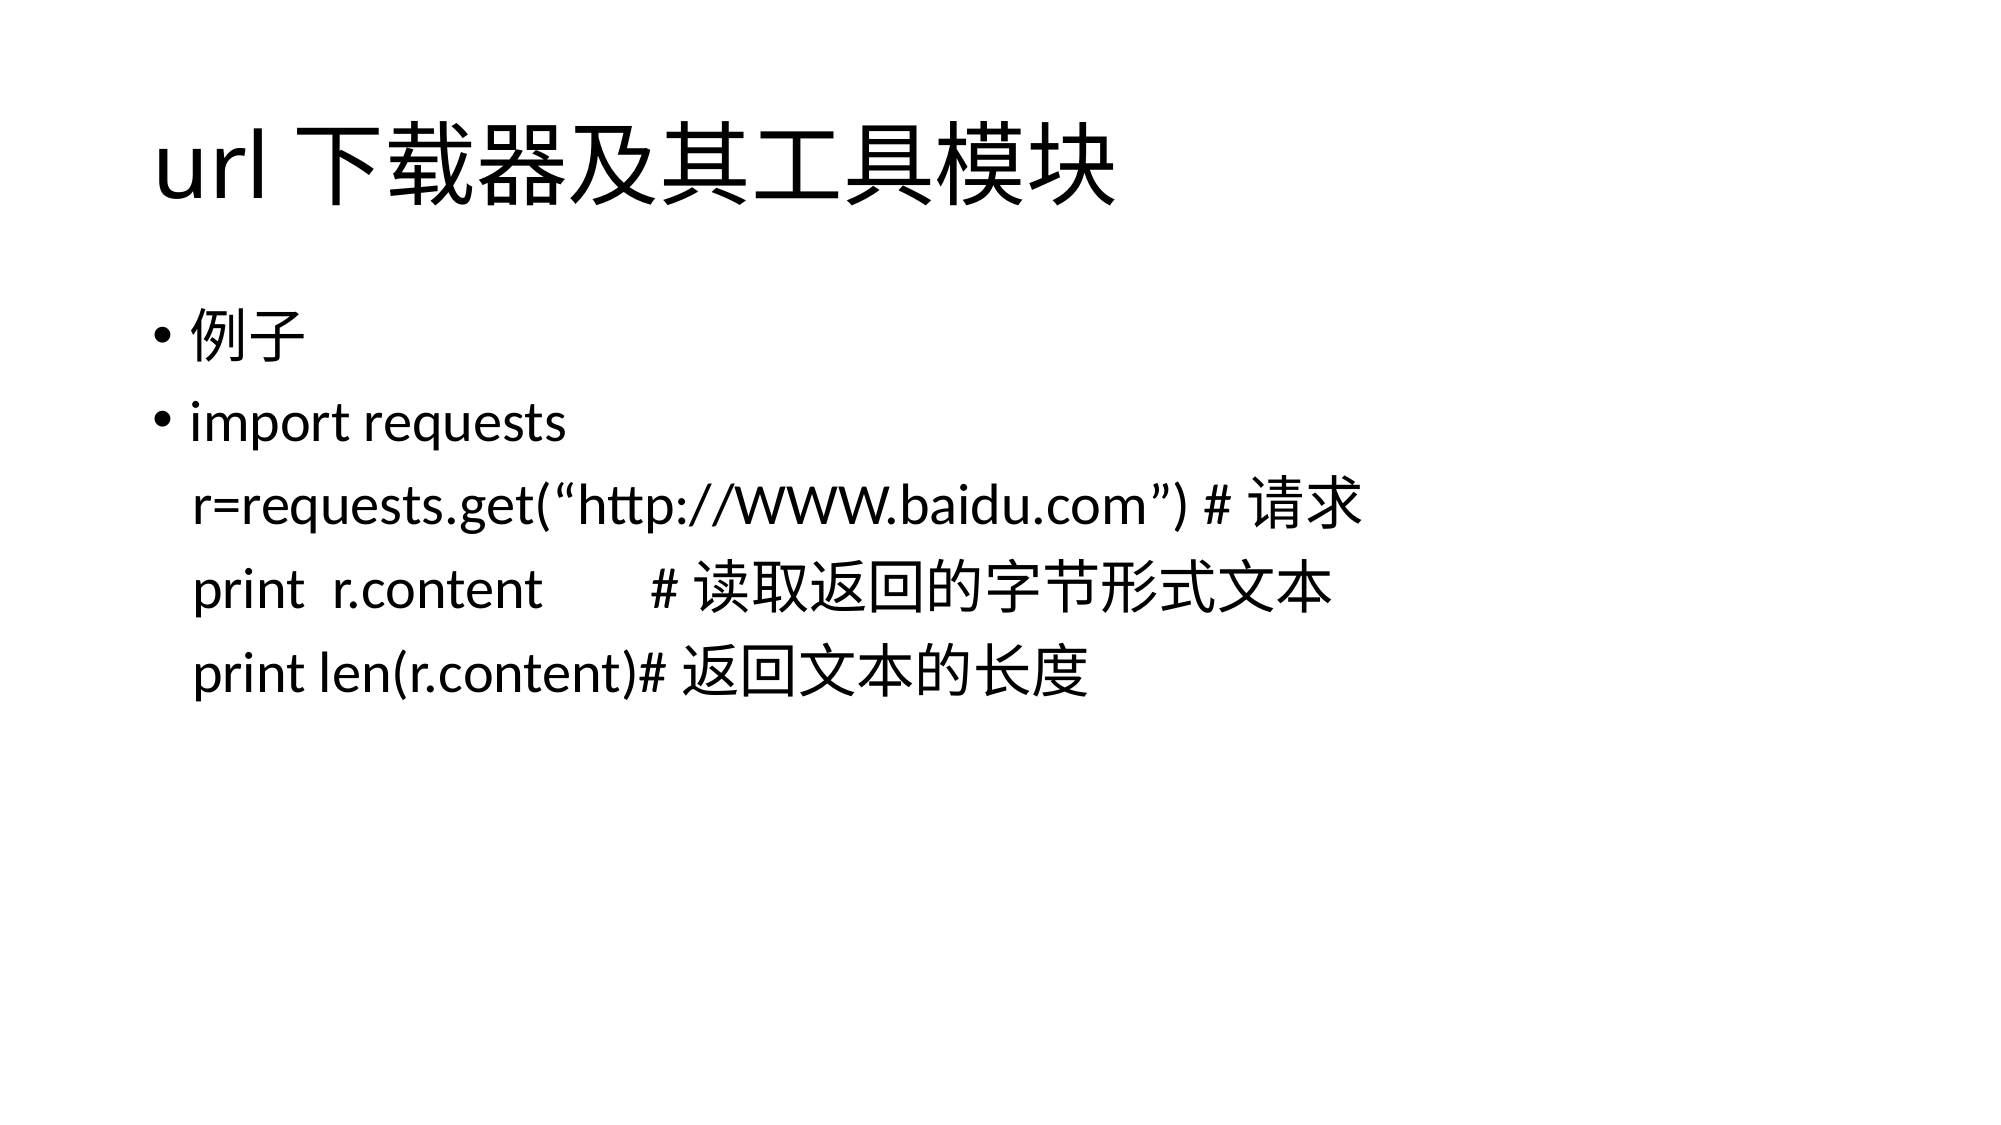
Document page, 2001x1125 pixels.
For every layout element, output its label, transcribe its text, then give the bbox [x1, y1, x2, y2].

title url下载器及其工具模块 [137, 59, 1863, 278]
list 例子 import requests r=requests.get(“http://WWW.baidu.com”) #请求 print r.content #读取返回的字节形式文本 print len(r.content)#返回文本的长度 [137, 299, 1863, 1014]
